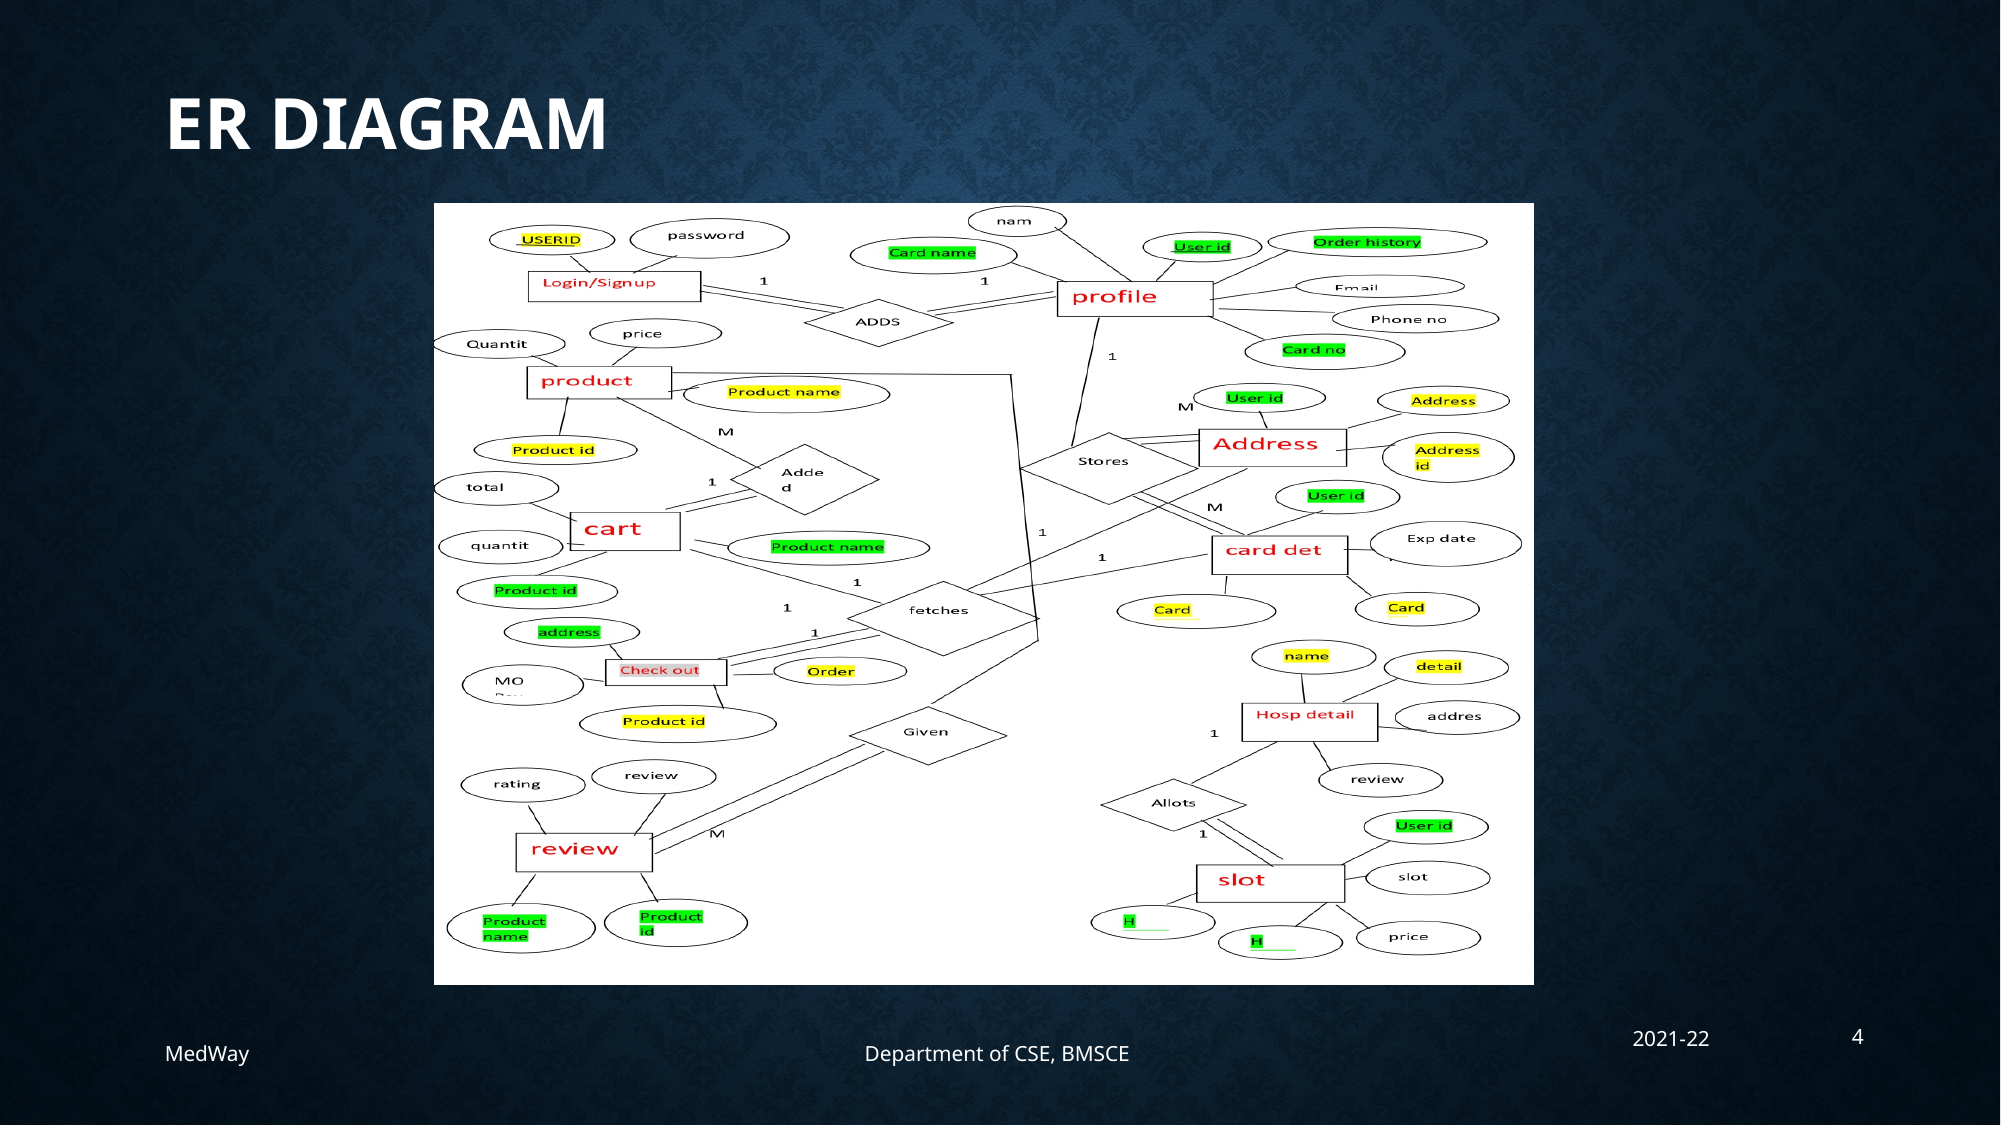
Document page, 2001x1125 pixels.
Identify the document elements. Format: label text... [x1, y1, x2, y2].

slide_number 4 [1754, 1008, 1879, 1069]
slide_number 2021-22 [1274, 1008, 1725, 1069]
footer MedWay Department of CSE, BMSCE [149, 1023, 1245, 1083]
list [433, 202, 1534, 986]
title ER Diagram [149, 50, 1849, 204]
